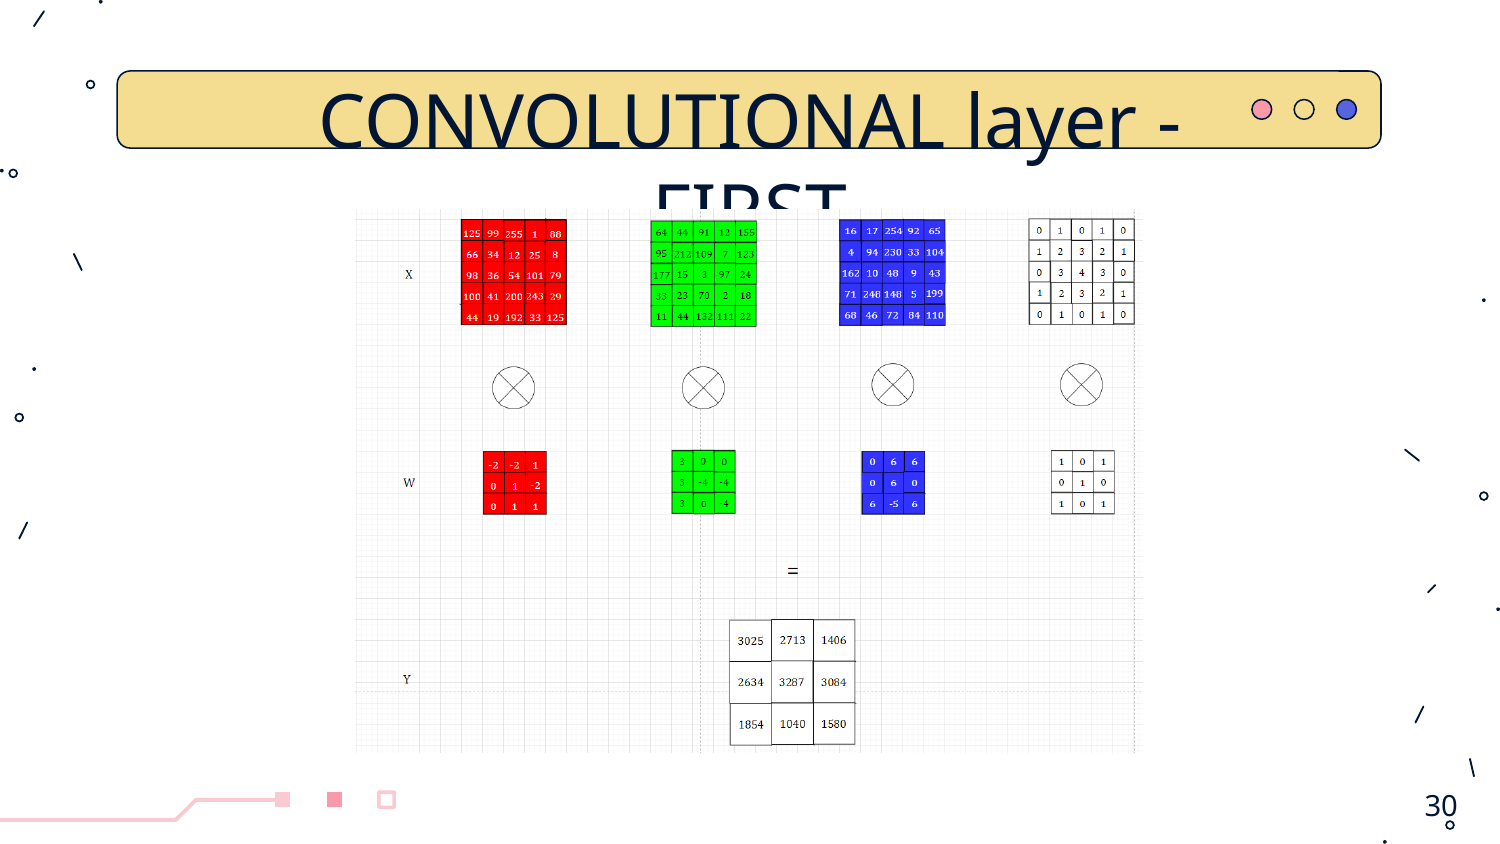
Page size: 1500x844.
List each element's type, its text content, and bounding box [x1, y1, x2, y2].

text_box 30 [1409, 780, 1477, 831]
text_box [117, 70, 1382, 149]
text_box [1251, 99, 1357, 120]
title CONVOLUTIONAL layer - FIRST [224, 73, 1276, 168]
picture [355, 209, 1144, 753]
